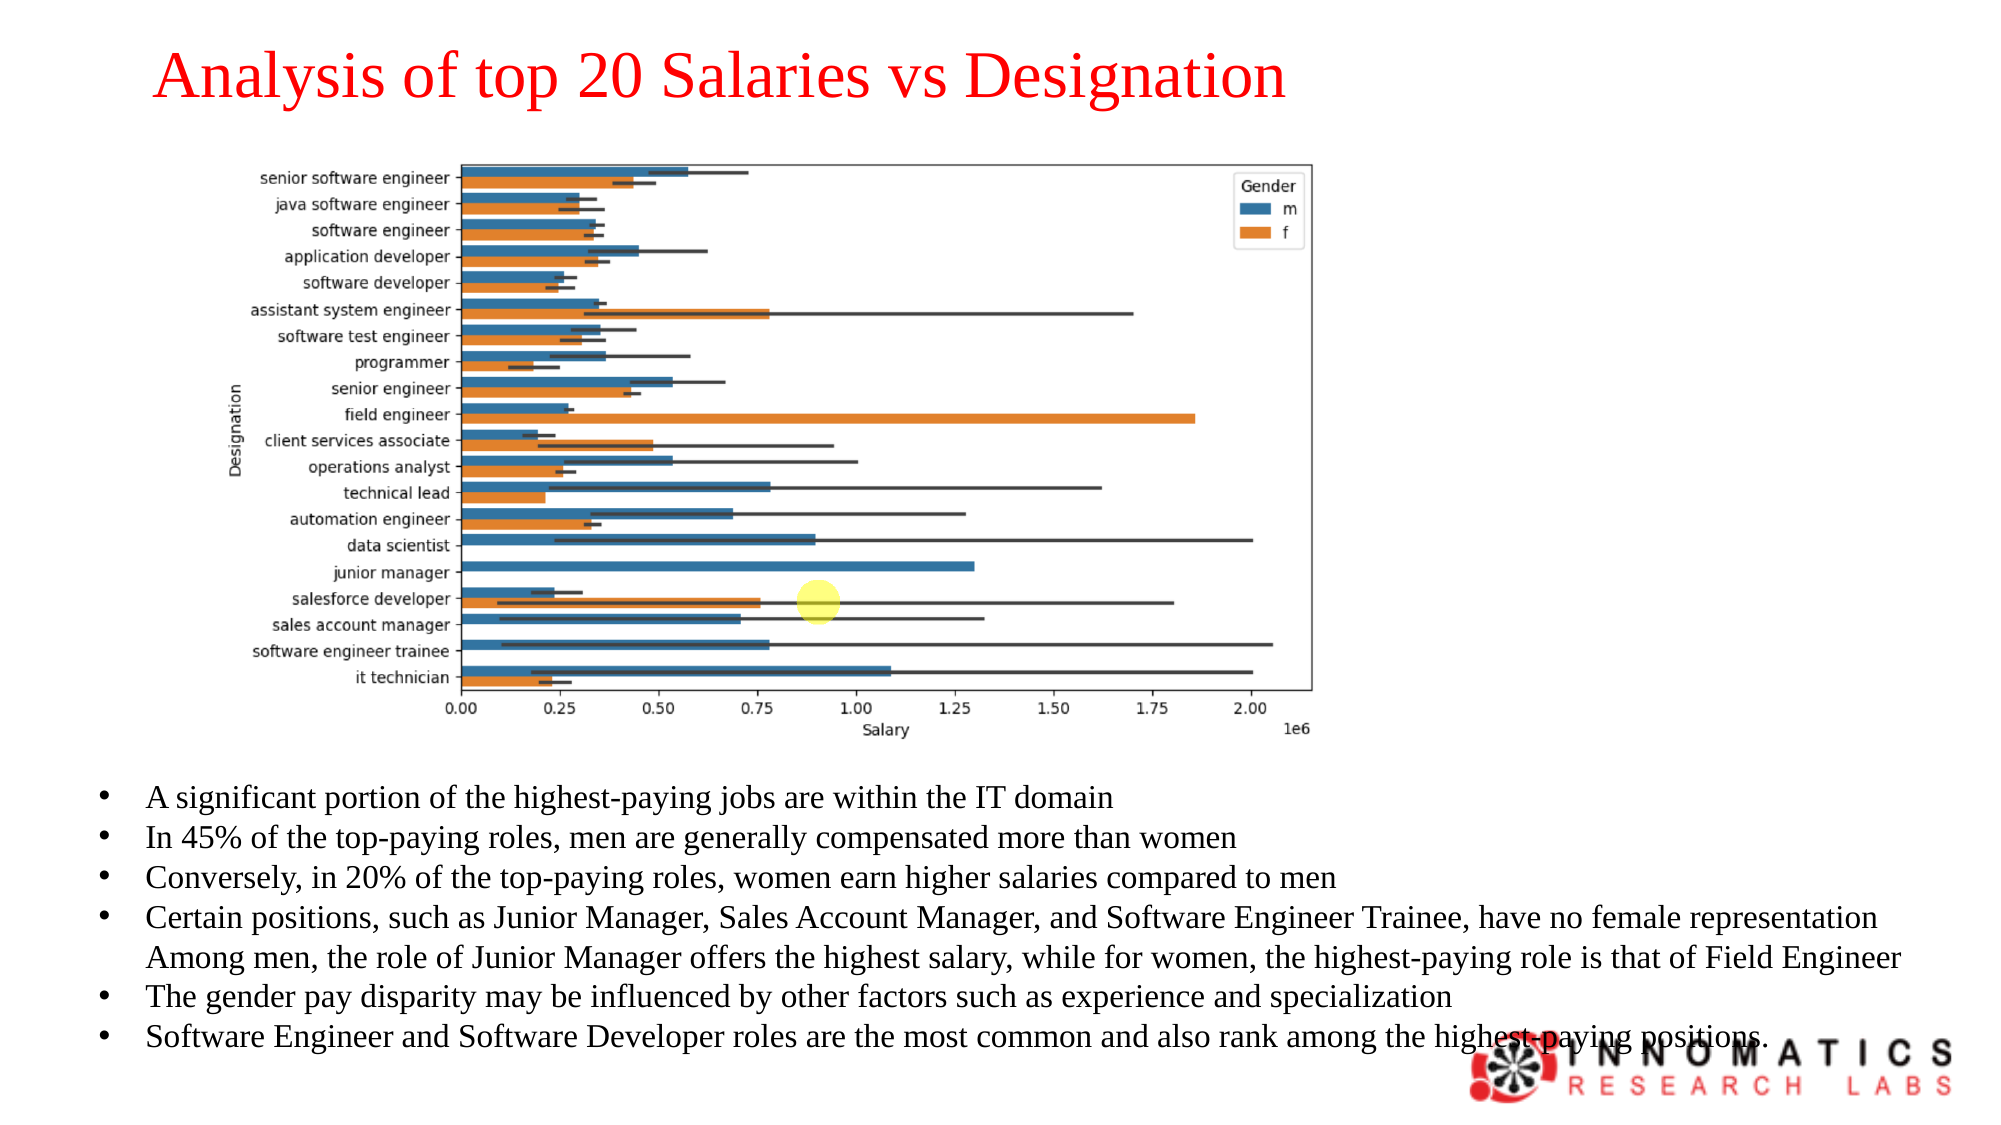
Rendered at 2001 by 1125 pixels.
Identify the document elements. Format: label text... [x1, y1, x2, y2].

picture [220, 158, 1315, 747]
picture [1445, 1062, 1975, 1125]
text_box A significant portion of the highest-paying jobs are within the IT domain In 45% of the top-paying roles, men are generally compensated more than women Conversely, in 20% of the top-paying roles, women earn higher salaries compared to men Certain positions, such as Junior Manager, Sales Account Manager, and Software Engineer Trainee, have no female representation Among men, the role of Junior Manager offers the highest salary, while for women, the highest-paying role is that of Field Engineer The gender pay disparity may be influenced by other factors such as experience and specialization Software Engineer and Software Developer roles are the most common and also rank among the highest-paying positions. [83, 128, 1984, 1062]
title Analysis of top 20 Salaries vs Designation [137, 22, 1863, 128]
